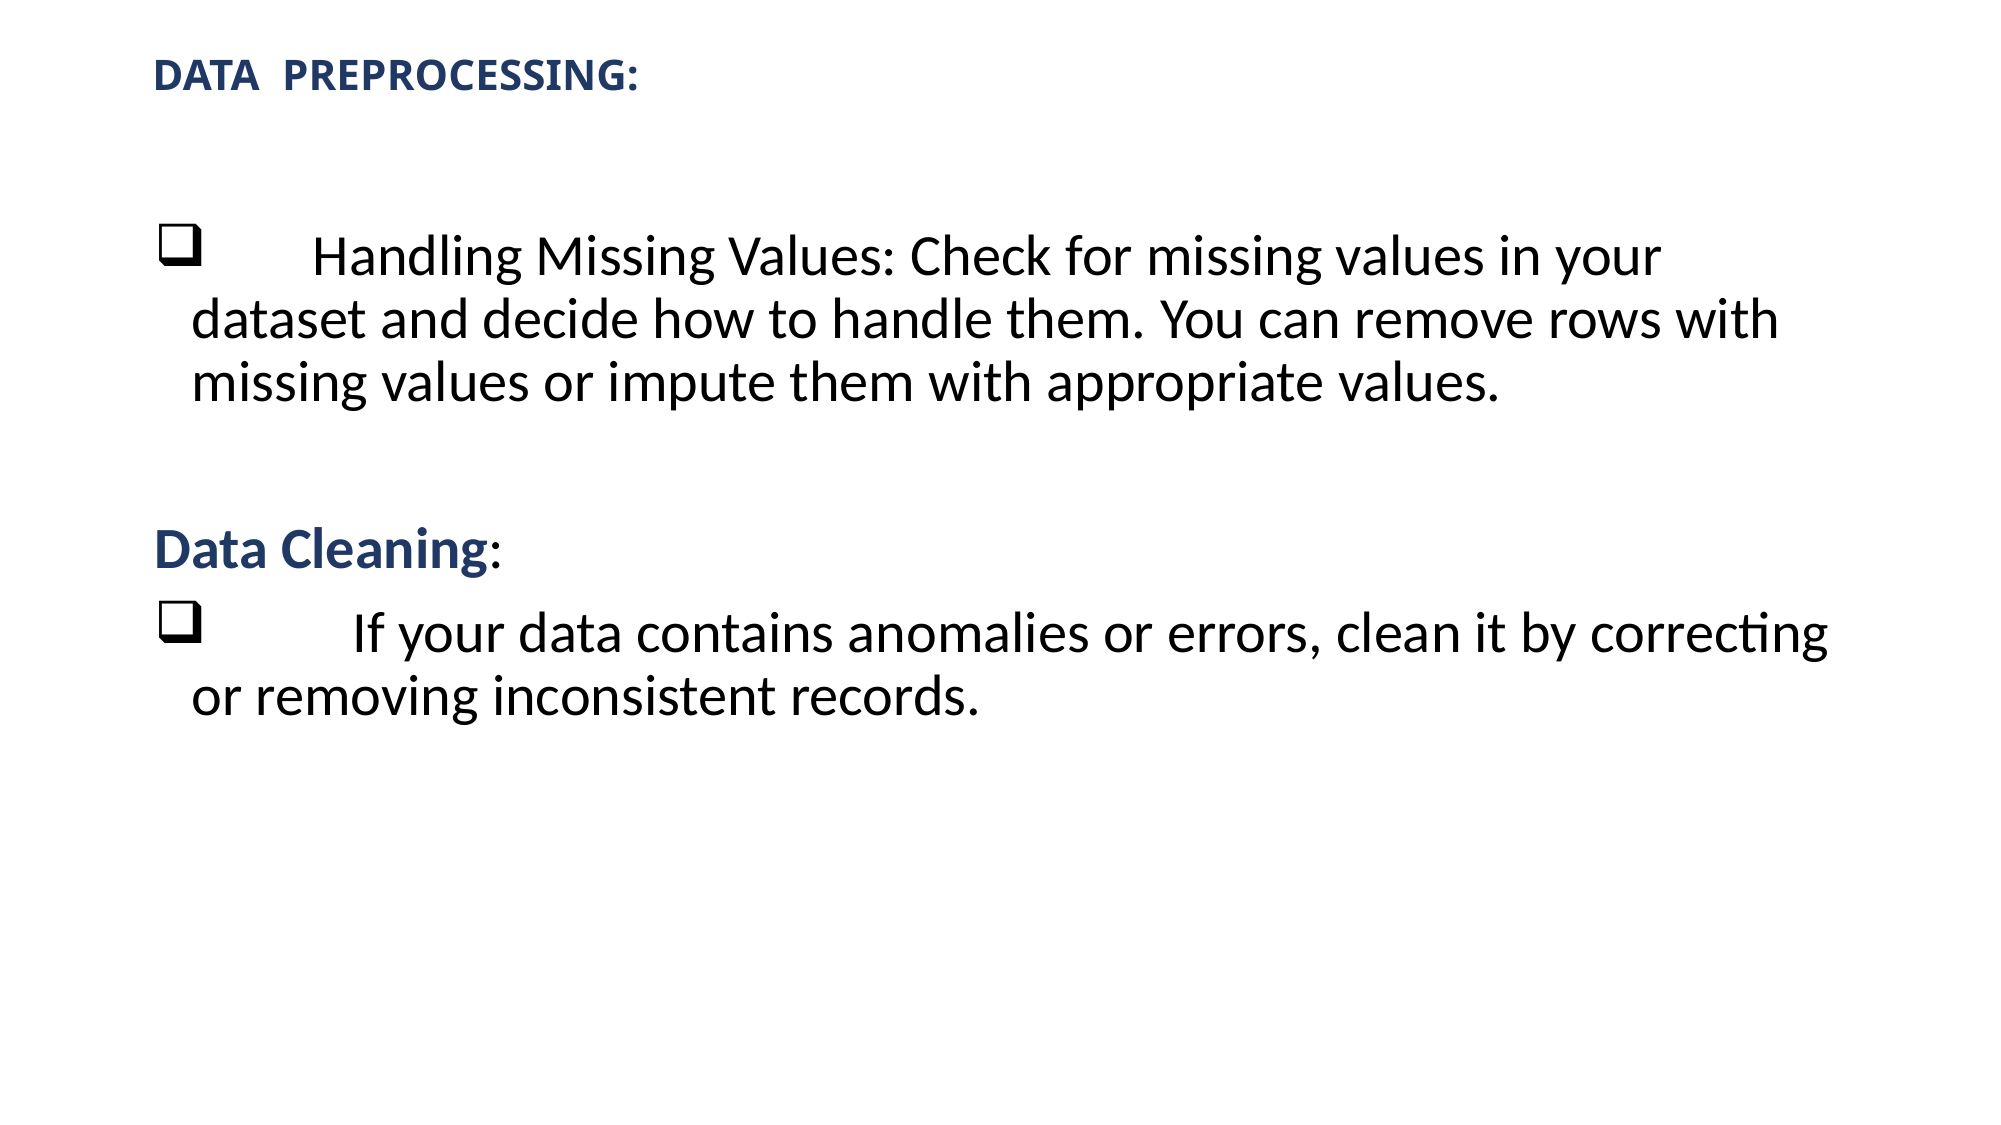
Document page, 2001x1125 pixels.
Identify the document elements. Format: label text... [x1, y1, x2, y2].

list Handling Missing Values: Check for missing values in your dataset and decide how to handle them. You can remove rows with missing values or impute them with appropriate values. Data Cleaning: If your data contains anomalies or errors, clean it by correcting or removing inconsistent records. [139, 217, 1865, 932]
title DATA PREPROCESSING: [137, 0, 1863, 158]
